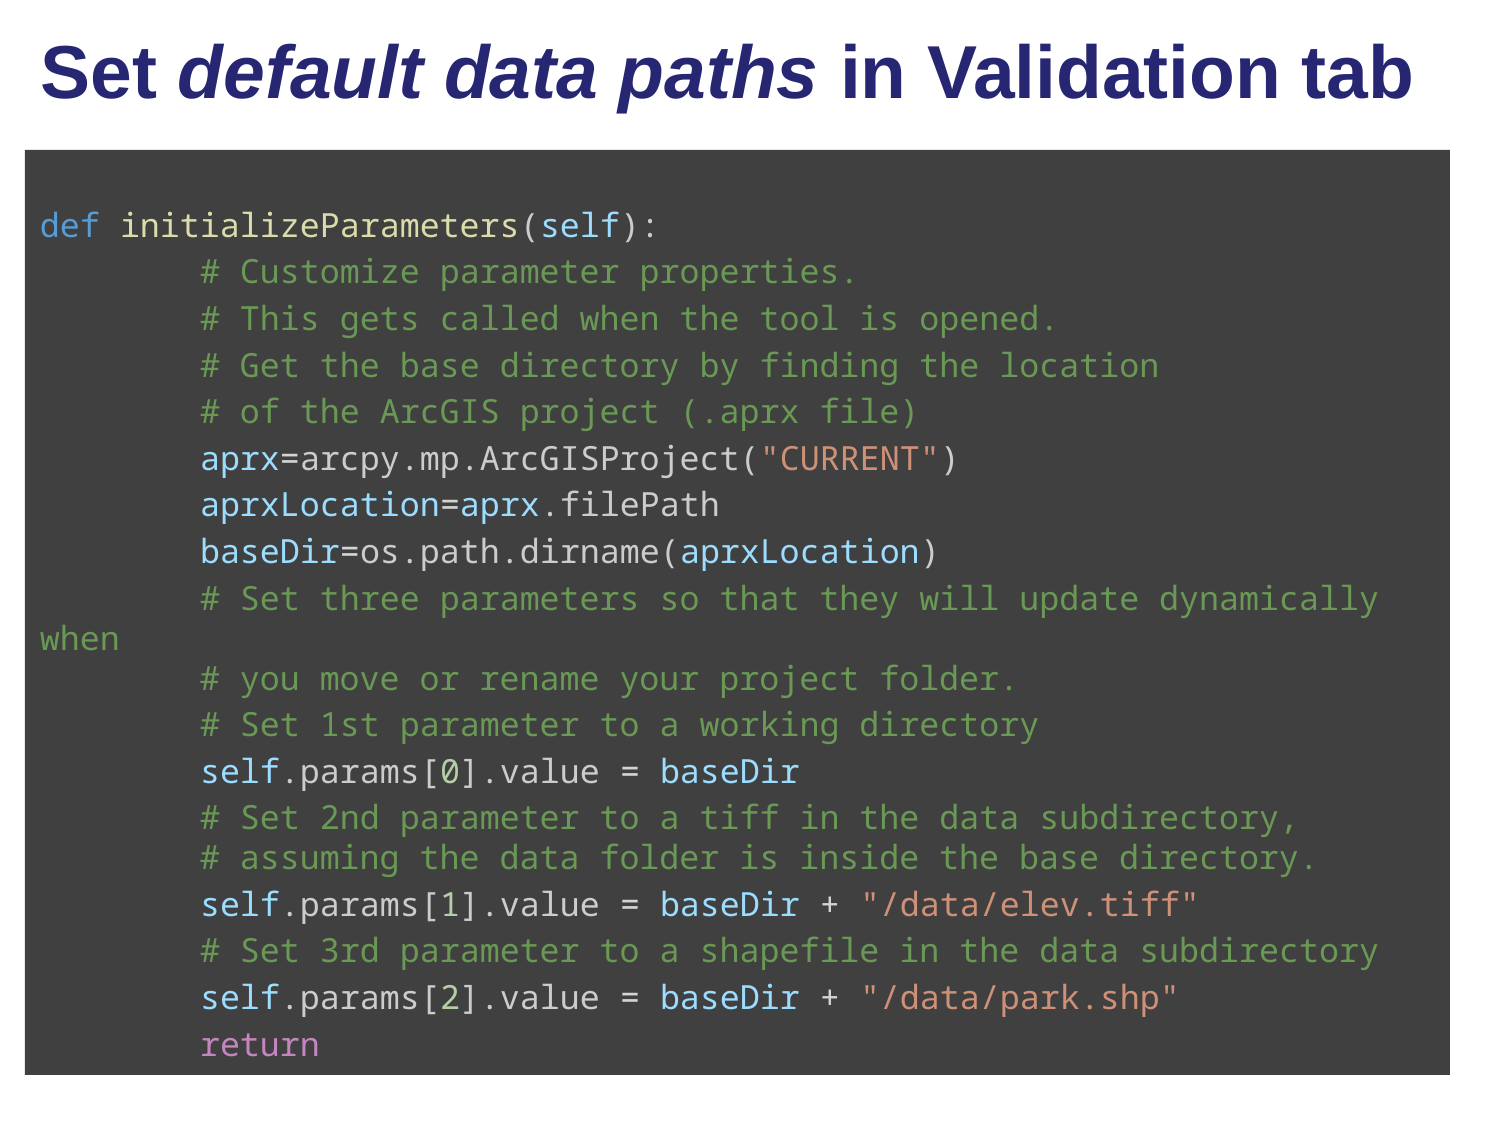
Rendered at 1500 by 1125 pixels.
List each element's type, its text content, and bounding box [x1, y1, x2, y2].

text_box def initializeParameters(self): # Customize parameter properties. # This gets called when the tool is opened. # Get the base directory by finding the location # of the ArcGIS project (.aprx file) aprx=arcpy.mp.ArcGISProject("CURRENT") aprxLocation=aprx.filePath baseDir=os.path.dirname(aprxLocation) # Set three parameters so that they will update dynamically when # you move or rename your project folder. # Set 1st parameter to a working directory self.params[0].value = baseDir # Set 2nd parameter to a tiff in the data subdirectory, # assuming the data folder is inside the base directory. self.params[1].value = baseDir + "/data/elev.tiff" # Set 3rd parameter to a shapefile in the data subdirectory self.params[2].value = baseDir + "/data/park.shp" return [24, 149, 1450, 1075]
title Set default data paths in Validation tab [25, 31, 1450, 107]
